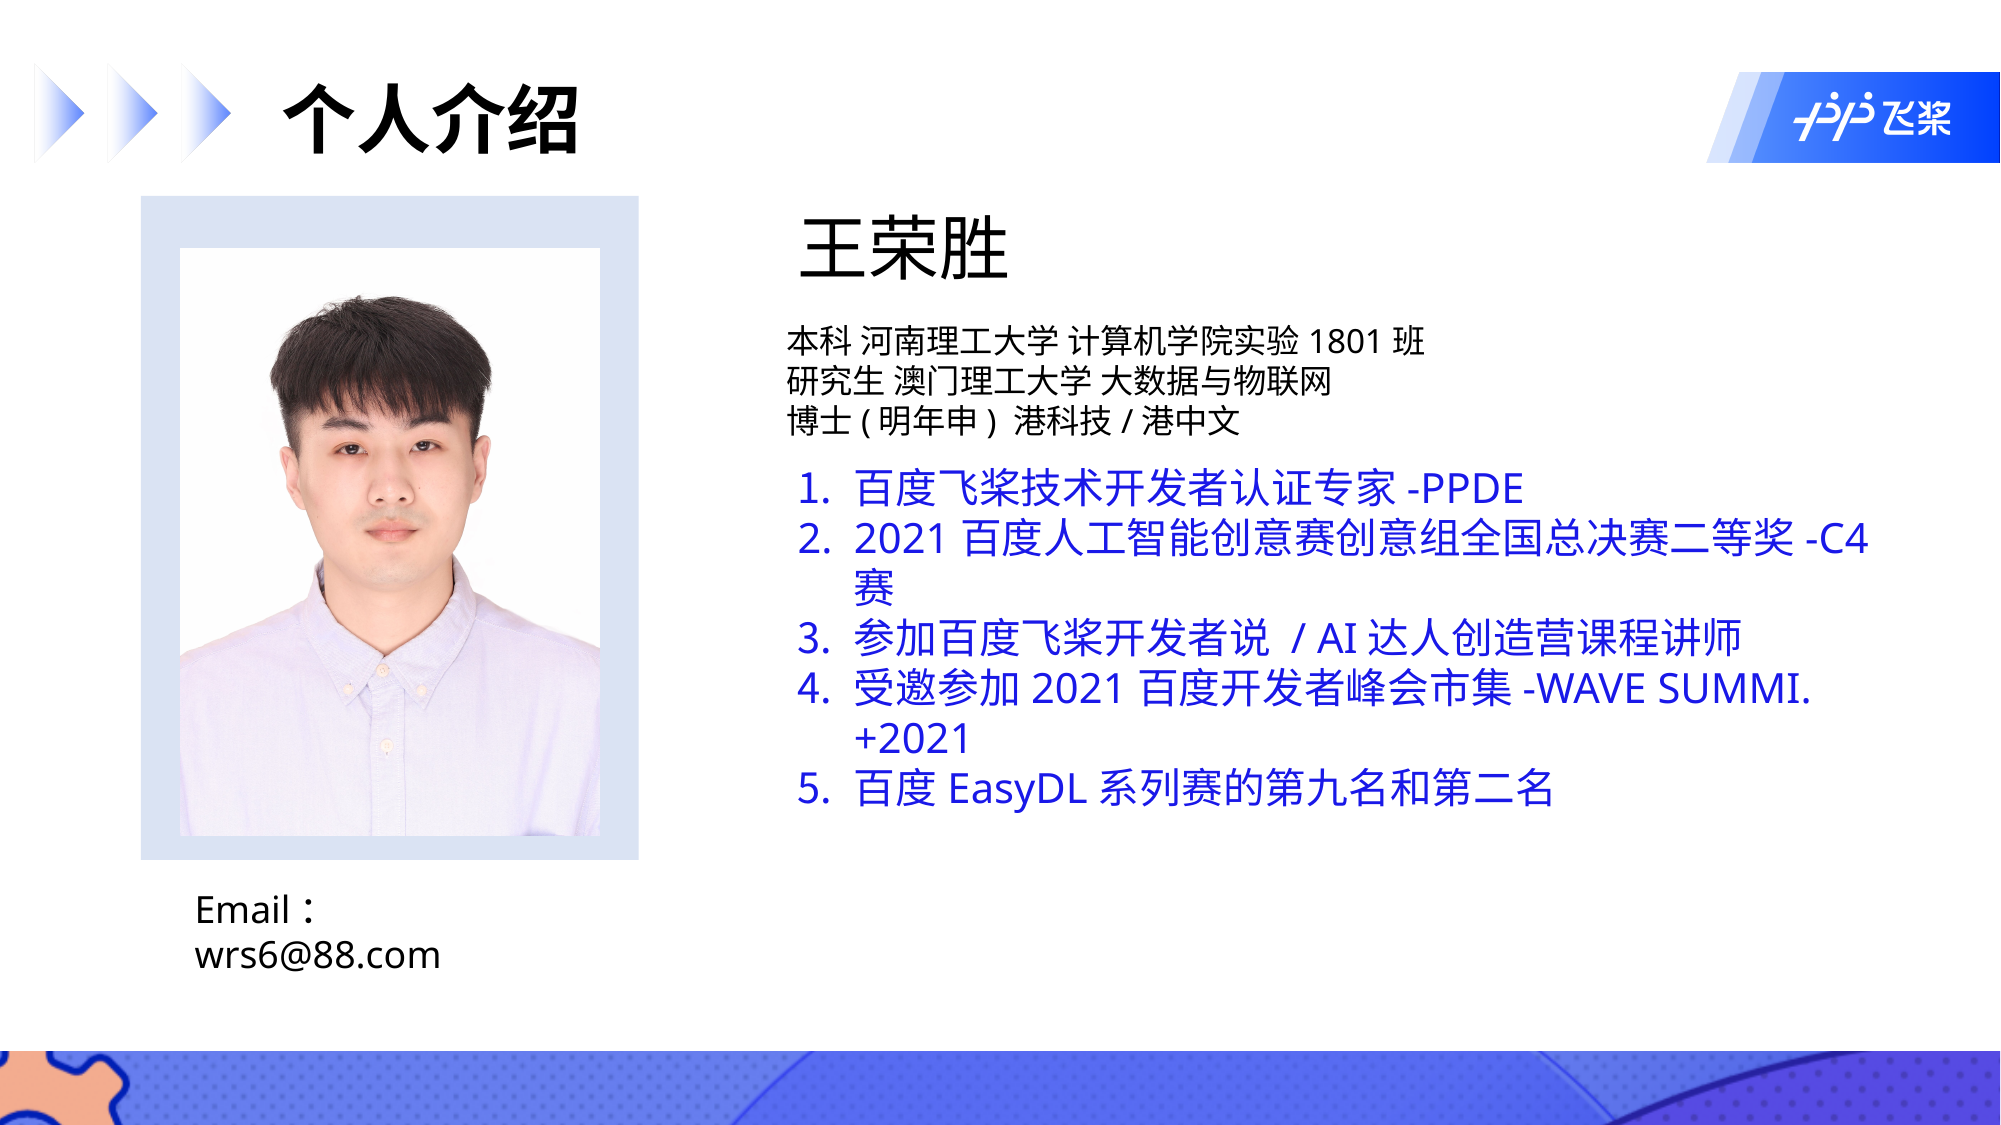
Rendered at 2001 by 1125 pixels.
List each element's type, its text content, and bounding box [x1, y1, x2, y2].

picture [0, 1051, 2001, 1125]
text_box 王荣胜 [782, 195, 1587, 309]
picture [180, 248, 600, 836]
text_box Email：wrs6@88.com [179, 878, 600, 983]
text_box 百度飞桨技术开发者认证专家-PPDE 2021百度人工智能创意赛创意组全国总决赛二等奖-C4赛 参加百度飞桨开发者说 / AI达人创造营课程讲师 受邀参加2021百度开发者峰会市集-WAVE SUMMI.+2021 百度EasyDL系列赛的第九名和第二名 [783, 454, 1916, 819]
text_box 个人介绍 [266, 19, 600, 163]
text_box 本科 河南理工大学 计算机学院实验1801班 研究生 澳门理工大学 大数据与物联网 博士(明年申) 港科技/港中文 [771, 312, 1441, 448]
text_box [140, 195, 640, 861]
picture [1679, 72, 2000, 163]
picture [18, 58, 231, 163]
